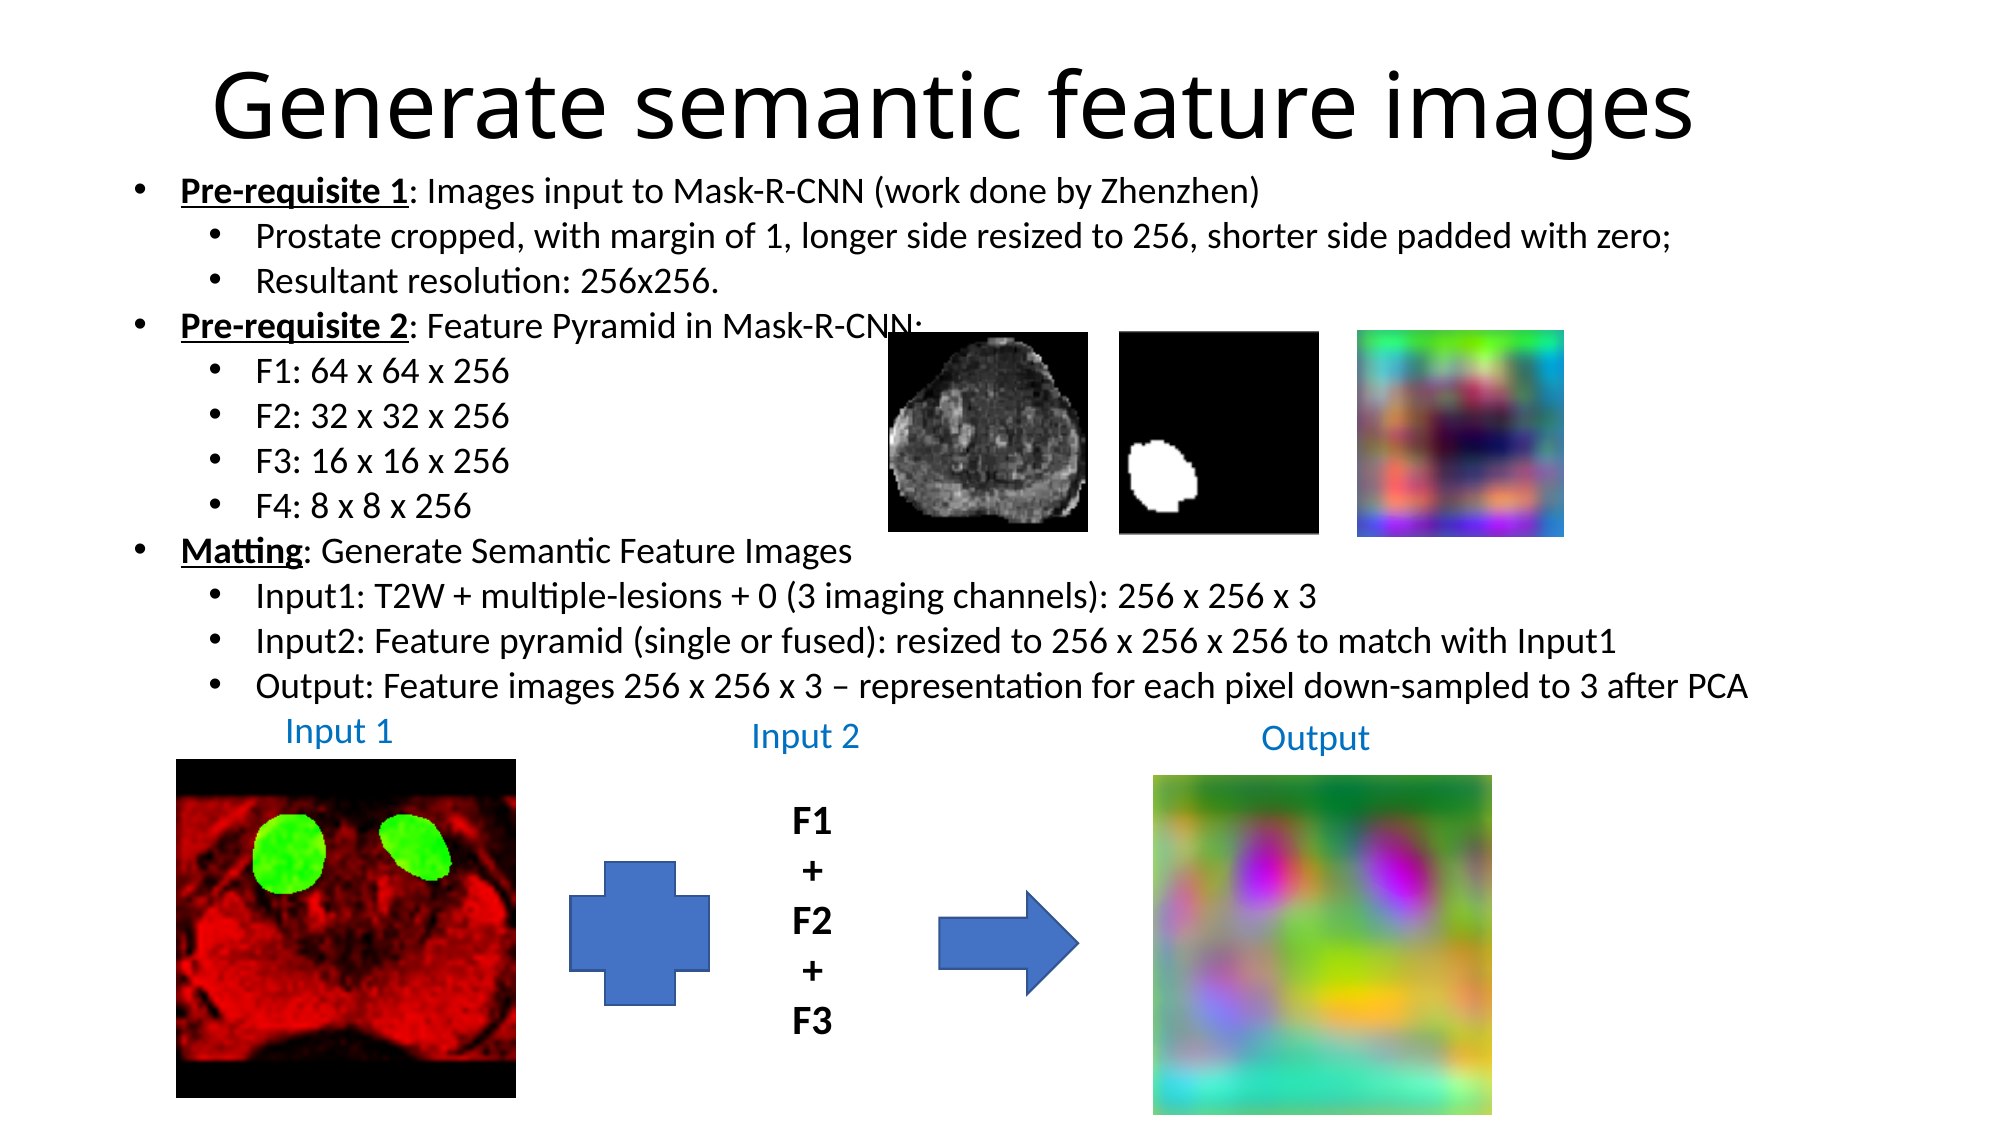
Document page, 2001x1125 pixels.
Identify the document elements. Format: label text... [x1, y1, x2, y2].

text_box Pre-requisite 1: Images input to Mask-R-CNN (work done by Zhenzhen) Prostate cropped, with margin of 1, longer side resized to 256, shorter side padded with zero; Resultant resolution: 256x256. Pre-requisite 2: Feature Pyramid in Mask-R-CNN: F1: 64 x 64 x 256 F2: 32 x 32 x 256 F3: 16 x 16 x 256 F4: 8 x 8 x 256 Matting: Generate Semantic Feature Images Input1: T2W + multiple-lesions + 0 (3 imaging channels): 256 x 256 x 3 Input2: Feature pyramid (single or fused): resized to 256 x 256 x 256 to match with Input1 Output: Feature images 256 x 256 x 3 – representation for each pixel down-sampled to 3 after PCA [118, 158, 1844, 759]
picture [1119, 331, 1319, 535]
title Generate semantic feature images [91, 0, 1817, 218]
picture [888, 332, 1088, 532]
picture [1357, 330, 1564, 537]
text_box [176, 698, 1492, 1115]
